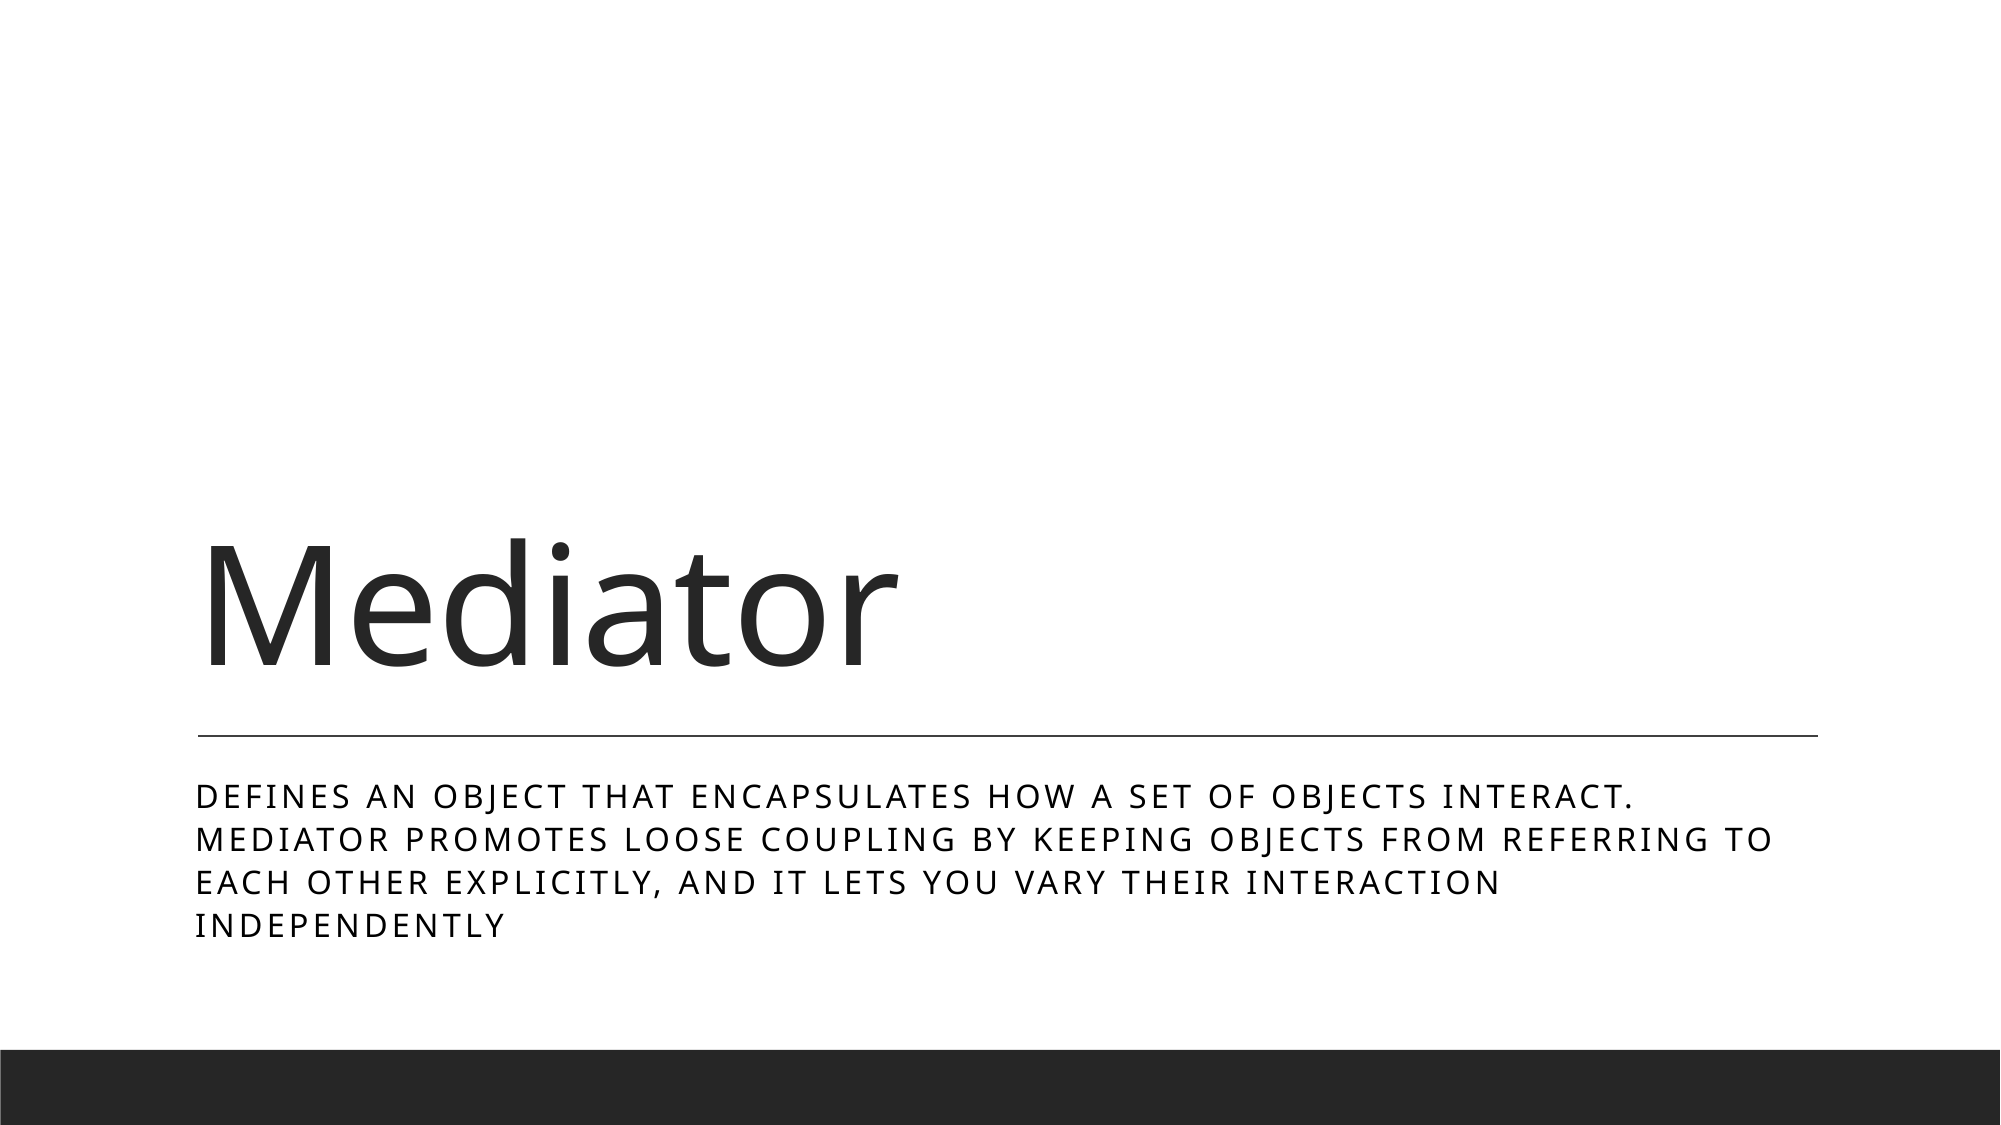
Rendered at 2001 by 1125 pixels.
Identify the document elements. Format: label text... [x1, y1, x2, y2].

list defines an object that encapsulates how a set of objects interact. Mediator promotes loose coupling by keeping objects from referring to each other explicitly, and it lets you vary their interaction independently [180, 765, 1830, 953]
title Mediator [180, 124, 1830, 710]
